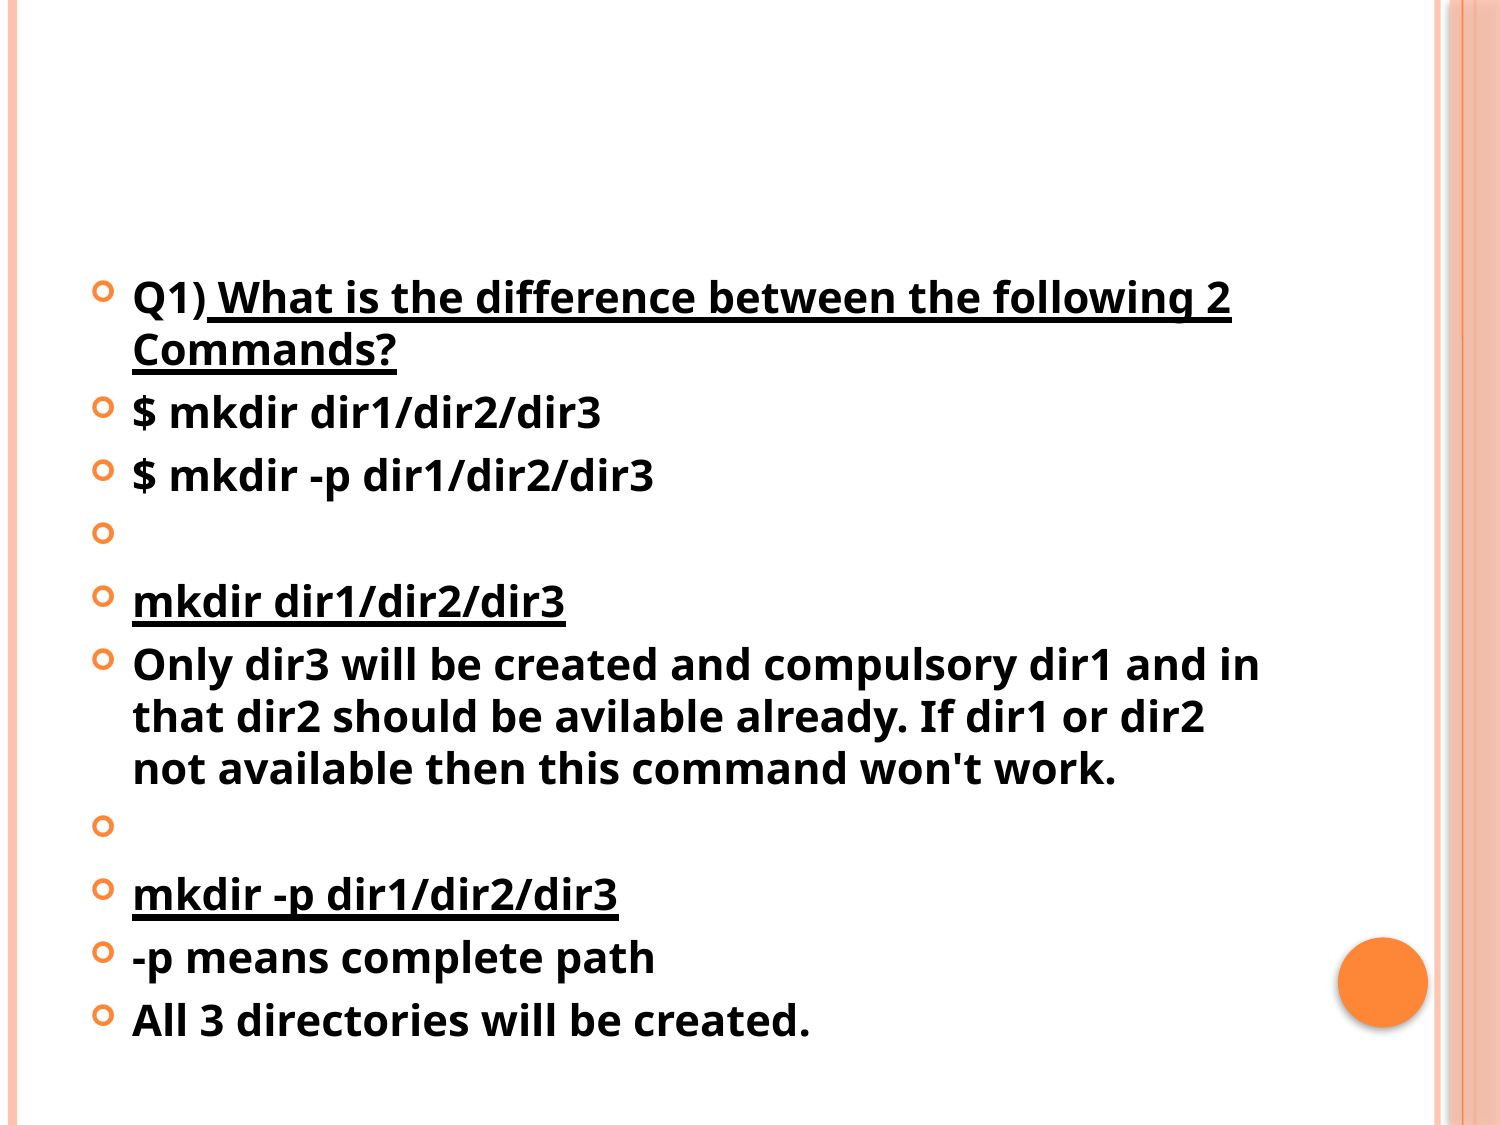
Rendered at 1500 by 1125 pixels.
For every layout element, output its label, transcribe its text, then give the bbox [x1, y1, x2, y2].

list Q1) What is the difference between the following 2 Commands? $ mkdir dir1/dir2/dir3 $ mkdir -p dir1/dir2/dir3 mkdir dir1/dir2/dir3 Only dir3 will be created and compulsory dir1 and in that dir2 should be avilable already. If dir1 or dir2 not available then this command won't work. mkdir -p dir1/dir2/dir3 -p means complete path All 3 directories will be created. [75, 262, 1300, 1062]
